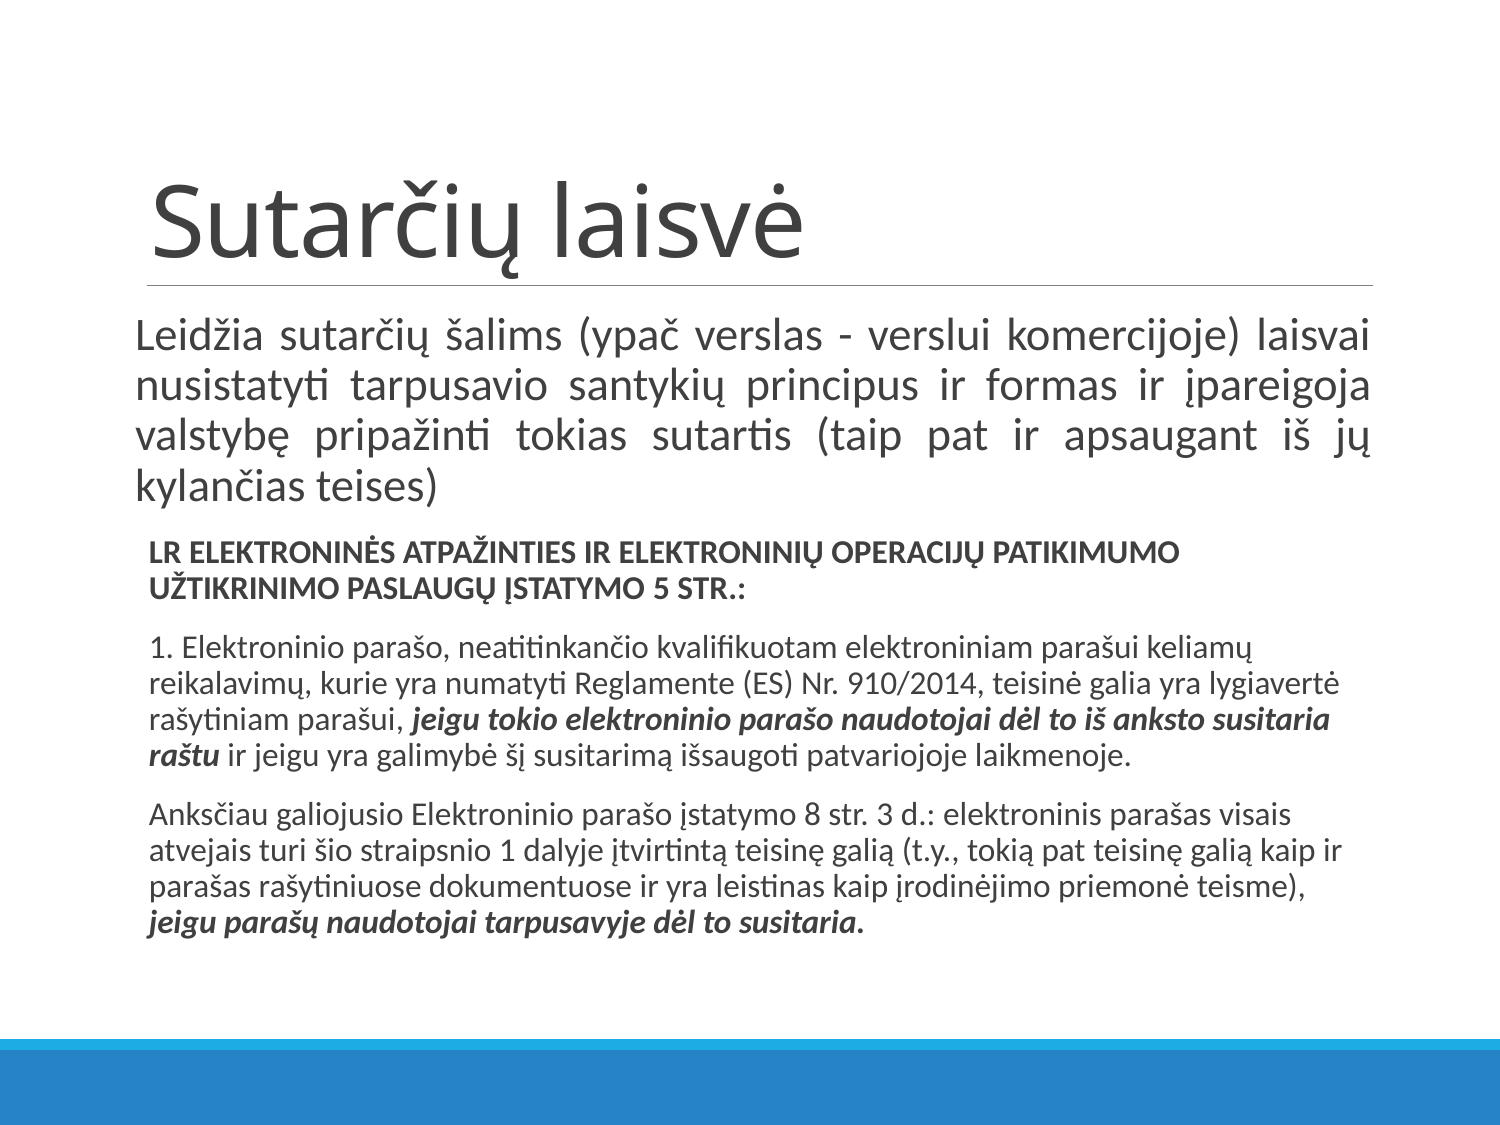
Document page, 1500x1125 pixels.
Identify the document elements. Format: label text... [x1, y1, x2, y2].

title Sutarčių laisvė [135, 47, 1373, 285]
list Leidžia sutarčių šalims (ypač verslas - verslui komercijoje) laisvai nusistatyti tarpusavio santykių principus ir formas ir įpareigoja valstybę pripažinti tokias sutartis (taip pat ir apsaugant iš jų kylančias teises) LR Elektroninės atpažinties IR ELEKTRONINIŲ OPERACIJŲ PATIKIMUMO UŽTIKRINIMO PASLAUGŲ ĮSTATYMO 5 str.: 1. Elektroninio parašo, neatitinkančio kvalifikuotam elektroniniam parašui keliamų reikalavimų, kurie yra numatyti Reglamente (ES) Nr. 910/2014, teisinė galia yra lygiavertė rašytiniam parašui, jeigu tokio elektroninio parašo naudotojai dėl to iš anksto susitaria raštu ir jeigu yra galimybė šį susitarimą išsaugoti patvariojoje laikmenoje. Anksčiau galiojusio Elektroninio parašo įstatymo 8 str. 3 d.: elektroninis parašas visais atvejais turi šio straipsnio 1 dalyje įtvirtintą teisinę galią (t.y., tokią pat teisinę galią kaip ir parašas rašytiniuose dokumentuose ir yra leistinas kaip įrodinėjimo priemonė teisme), jeigu parašų naudotojai tarpusavyje dėl to susitaria. [135, 302, 1373, 963]
